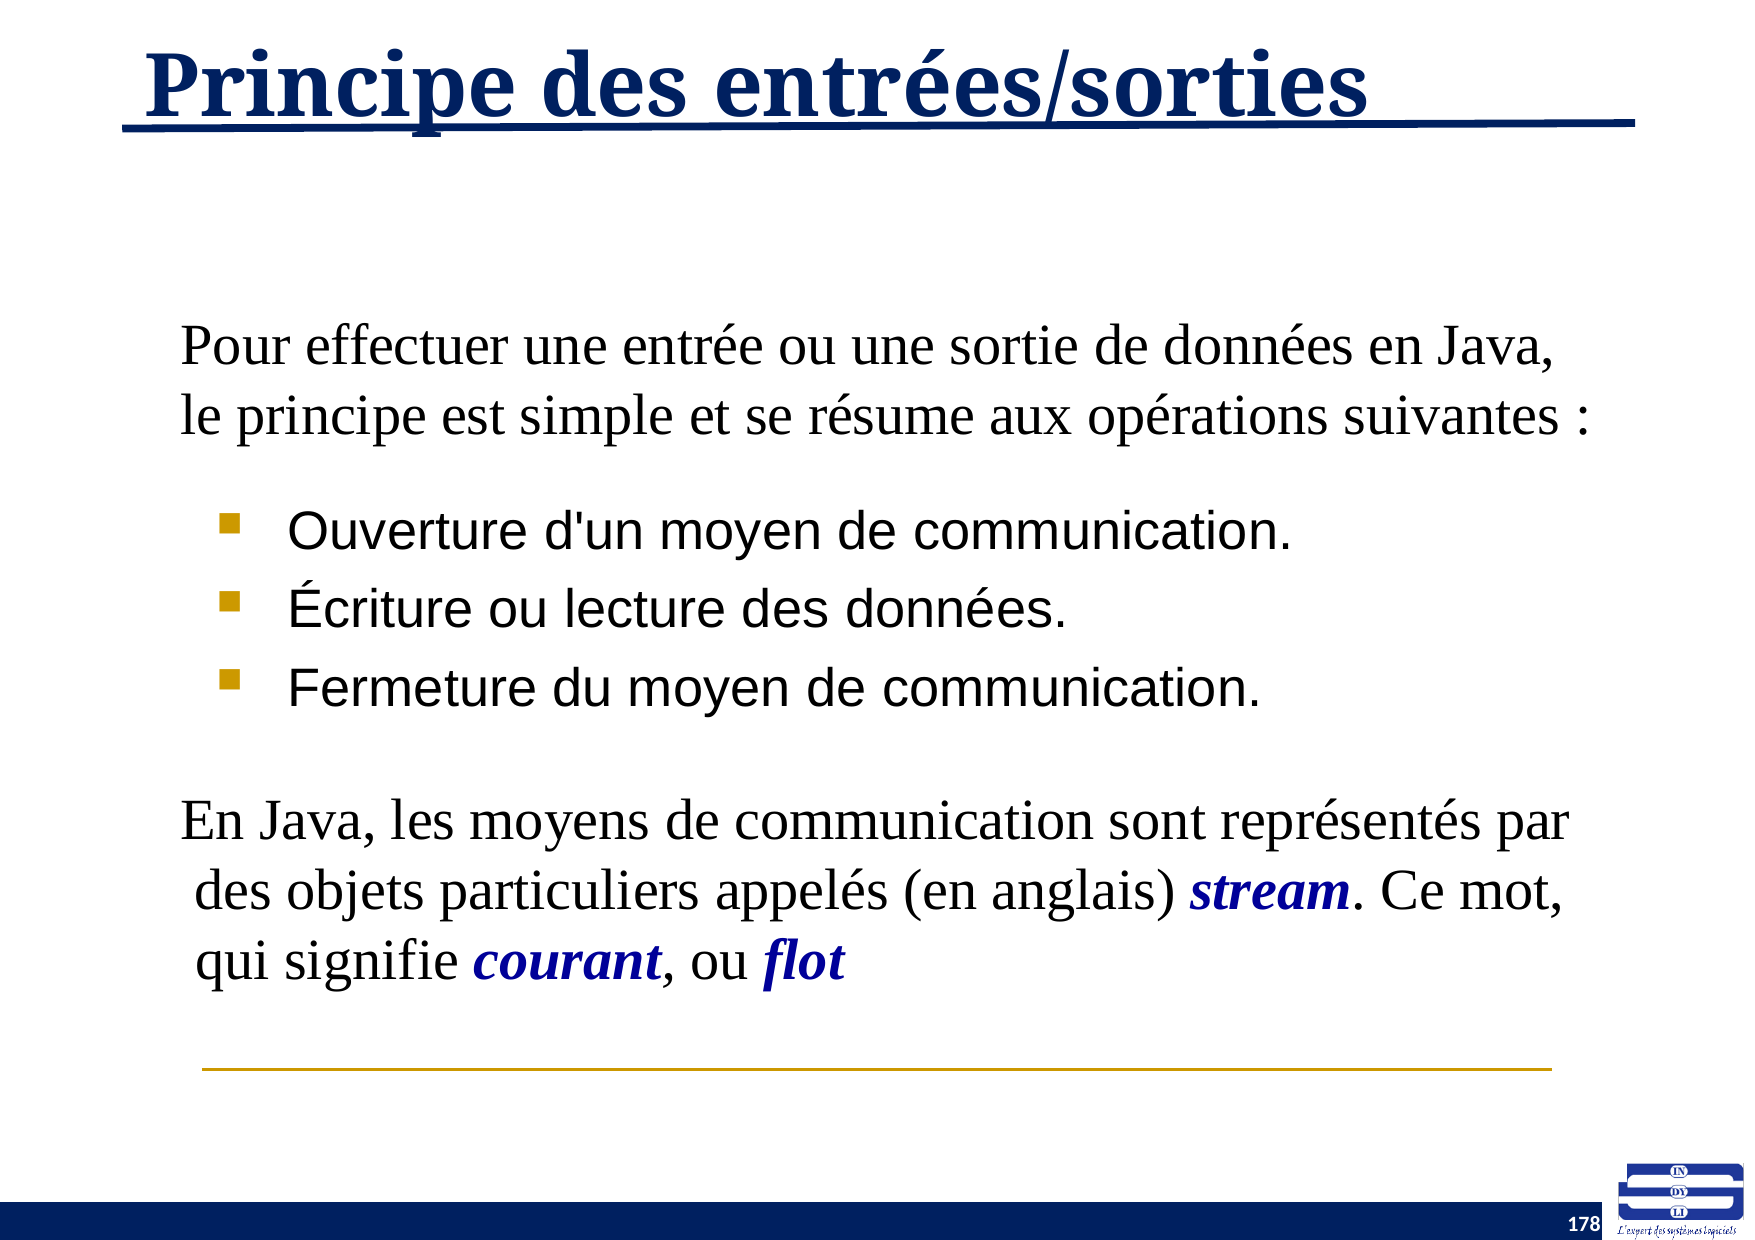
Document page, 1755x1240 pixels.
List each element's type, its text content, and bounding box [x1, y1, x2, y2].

title Principe des entrées/sorties [120, 0, 1634, 185]
text_box [126, 619, 1627, 1183]
text_box Pour effectuer une entrée ou une sortie de données en Java, le principe est simple et se résume aux opérations suivantes : Ouverture d'un moyen de communication. Écriture ou lecture des données. Fermeture du moyen de communication. En Java, les moyens de communication sont représentés par des objets particuliers appelés (en anglais) stream. Ce mot, qui signifie courant, ou flot [178, 306, 1599, 991]
picture [1610, 1163, 1755, 1240]
slide_number 178 [1206, 1183, 1601, 1240]
